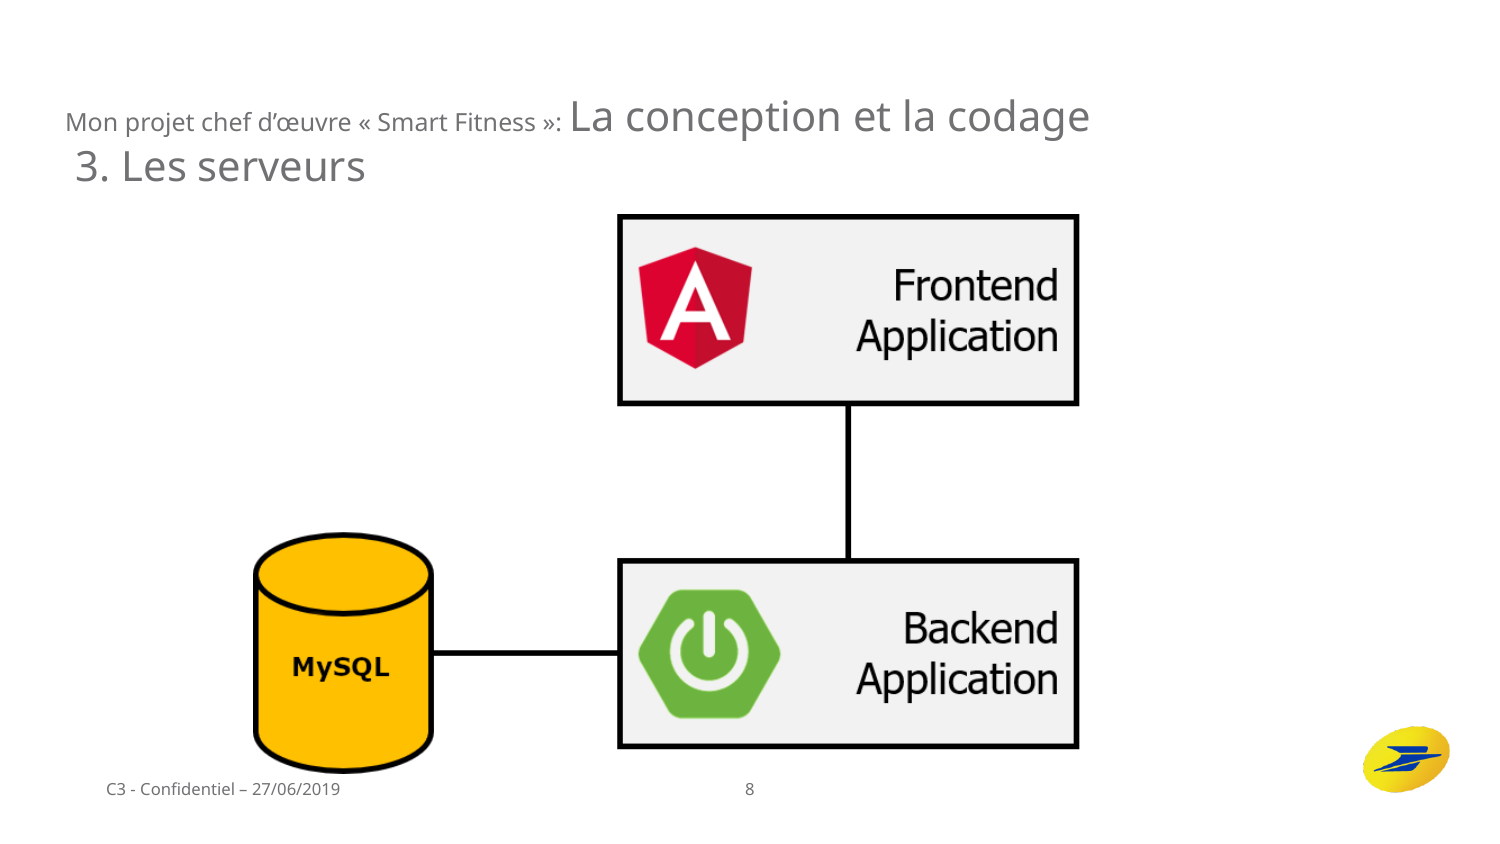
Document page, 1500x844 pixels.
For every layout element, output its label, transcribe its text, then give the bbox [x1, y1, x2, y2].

picture [253, 213, 1085, 774]
picture [1346, 702, 1465, 821]
title Mon projet chef d’œuvre « Smart Fitness »: La conception et la codage 3. Les serveurs [64, 89, 1435, 169]
